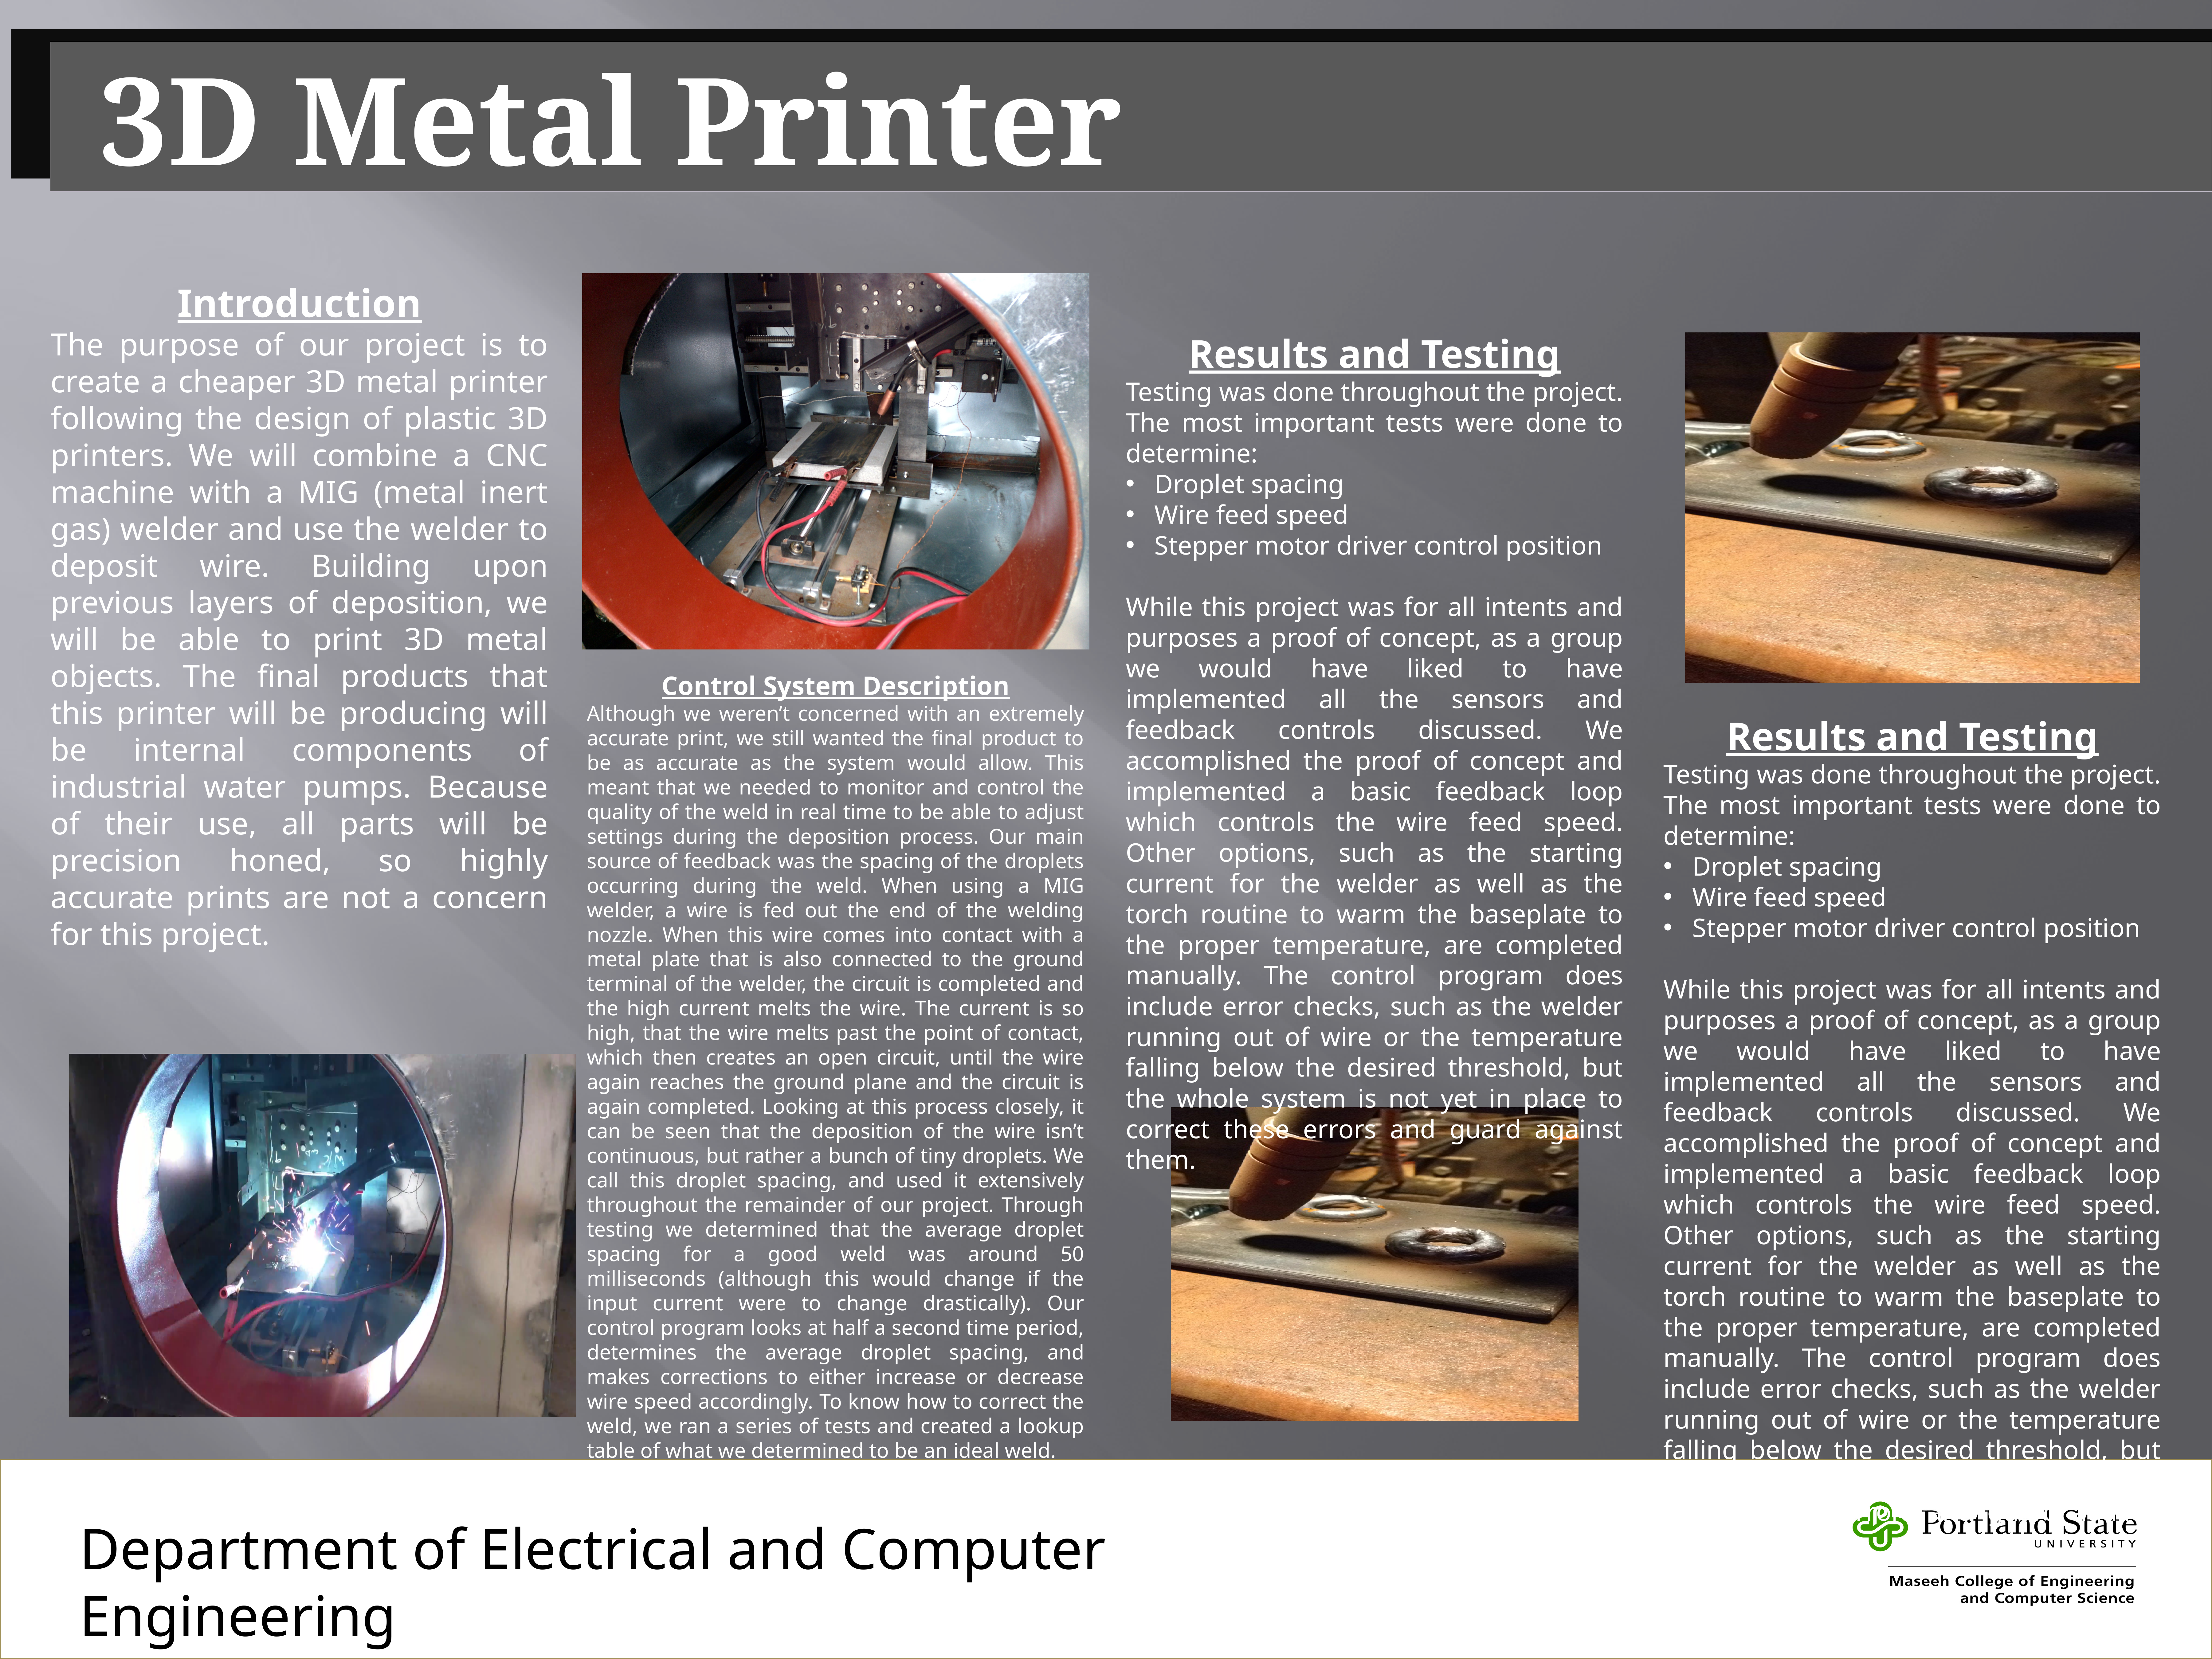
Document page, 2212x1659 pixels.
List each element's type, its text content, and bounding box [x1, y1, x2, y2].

text_box Control System Description Although we weren’t concerned with an extremely accurate print, we still wanted the final product to be as accurate as the system would allow. This meant that we needed to monitor and control the quality of the weld in real time to be able to adjust settings during the deposition process. Our main source of feedback was the spacing of the droplets occurring during the weld. When using a MIG welder, a wire is fed out the end of the welding nozzle. When this wire comes into contact with a metal plate that is also connected to the ground terminal of the welder, the circuit is completed and the high current melts the wire. The current is so high, that the wire melts past the point of contact, which then creates an open circuit, until the wire again reaches the ground plane and the circuit is again completed. Looking at this process closely, it can be seen that the deposition of the wire isn’t continuous, but rather a bunch of tiny droplets. We call this droplet spacing, and used it extensively throughout the remainder of our project. Through testing we determined that the average droplet spacing for a good weld was around 50 milliseconds (although this would change if the input current were to change drastically). Our control program looks at half a second time period, determines the average droplet spacing, and makes corrections to either increase or decrease wire speed accordingly. To know how to correct the weld, we ran a series of tests and created a lookup table of what we determined to be an ideal weld. [582, 667, 1089, 1464]
text_box [0, 1459, 2212, 1659]
text_box 3D Metal Printer [50, 42, 2212, 192]
text_box Results and Testing Testing was done throughout the project. The most important tests were done to determine: Droplet spacing Wire feed speed Stepper motor driver control position While this project was for all intents and purposes a proof of concept, as a group we would have liked to have implemented all the sensors and feedback controls discussed. We accomplished the proof of concept and implemented a basic feedback loop which controls the wire feed speed. Other options, such as the starting current for the welder as well as the torch routine to warm the baseplate to the proper temperature, are completed manually. The control program does include error checks, such as the welder running out of wire or the temperature falling below the desired threshold, but the whole system is not yet in place to correct these errors and guard against them. [1121, 327, 1628, 1176]
text_box Results and Testing Testing was done throughout the project. The most important tests were done to determine: Droplet spacing Wire feed speed Stepper motor driver control position While this project was for all intents and purposes a proof of concept, as a group we would have liked to have implemented all the sensors and feedback controls discussed. We accomplished the proof of concept and implemented a basic feedback loop which controls the wire feed speed. Other options, such as the starting current for the welder as well as the torch routine to warm the baseplate to the proper temperature, are completed manually. The control program does include error checks, such as the welder running out of wire or the temperature falling below the desired threshold, but the whole system is not yet in place to correct these errors and guard against them. [1659, 709, 2166, 1559]
text_box [11, 29, 2212, 178]
text_box Department of Electrical and Computer Engineering [76, 1512, 1370, 1649]
picture [1171, 1107, 1579, 1421]
picture [1843, 1491, 2146, 1616]
picture [69, 1054, 576, 1417]
picture [582, 273, 1089, 650]
text_box Introduction The purpose of our project is to create a cheaper 3D metal printer following the design of plastic 3D printers. We will combine a CNC machine with a MIG (metal inert gas) welder and use the welder to deposit wire. Building upon previous layers of deposition, we will be able to print 3D metal objects. The final products that this printer will be producing will be internal components of industrial water pumps. Because of their use, all parts will be precision honed, so highly accurate prints are not a concern for this project. [46, 276, 553, 1322]
picture [1685, 332, 2140, 683]
